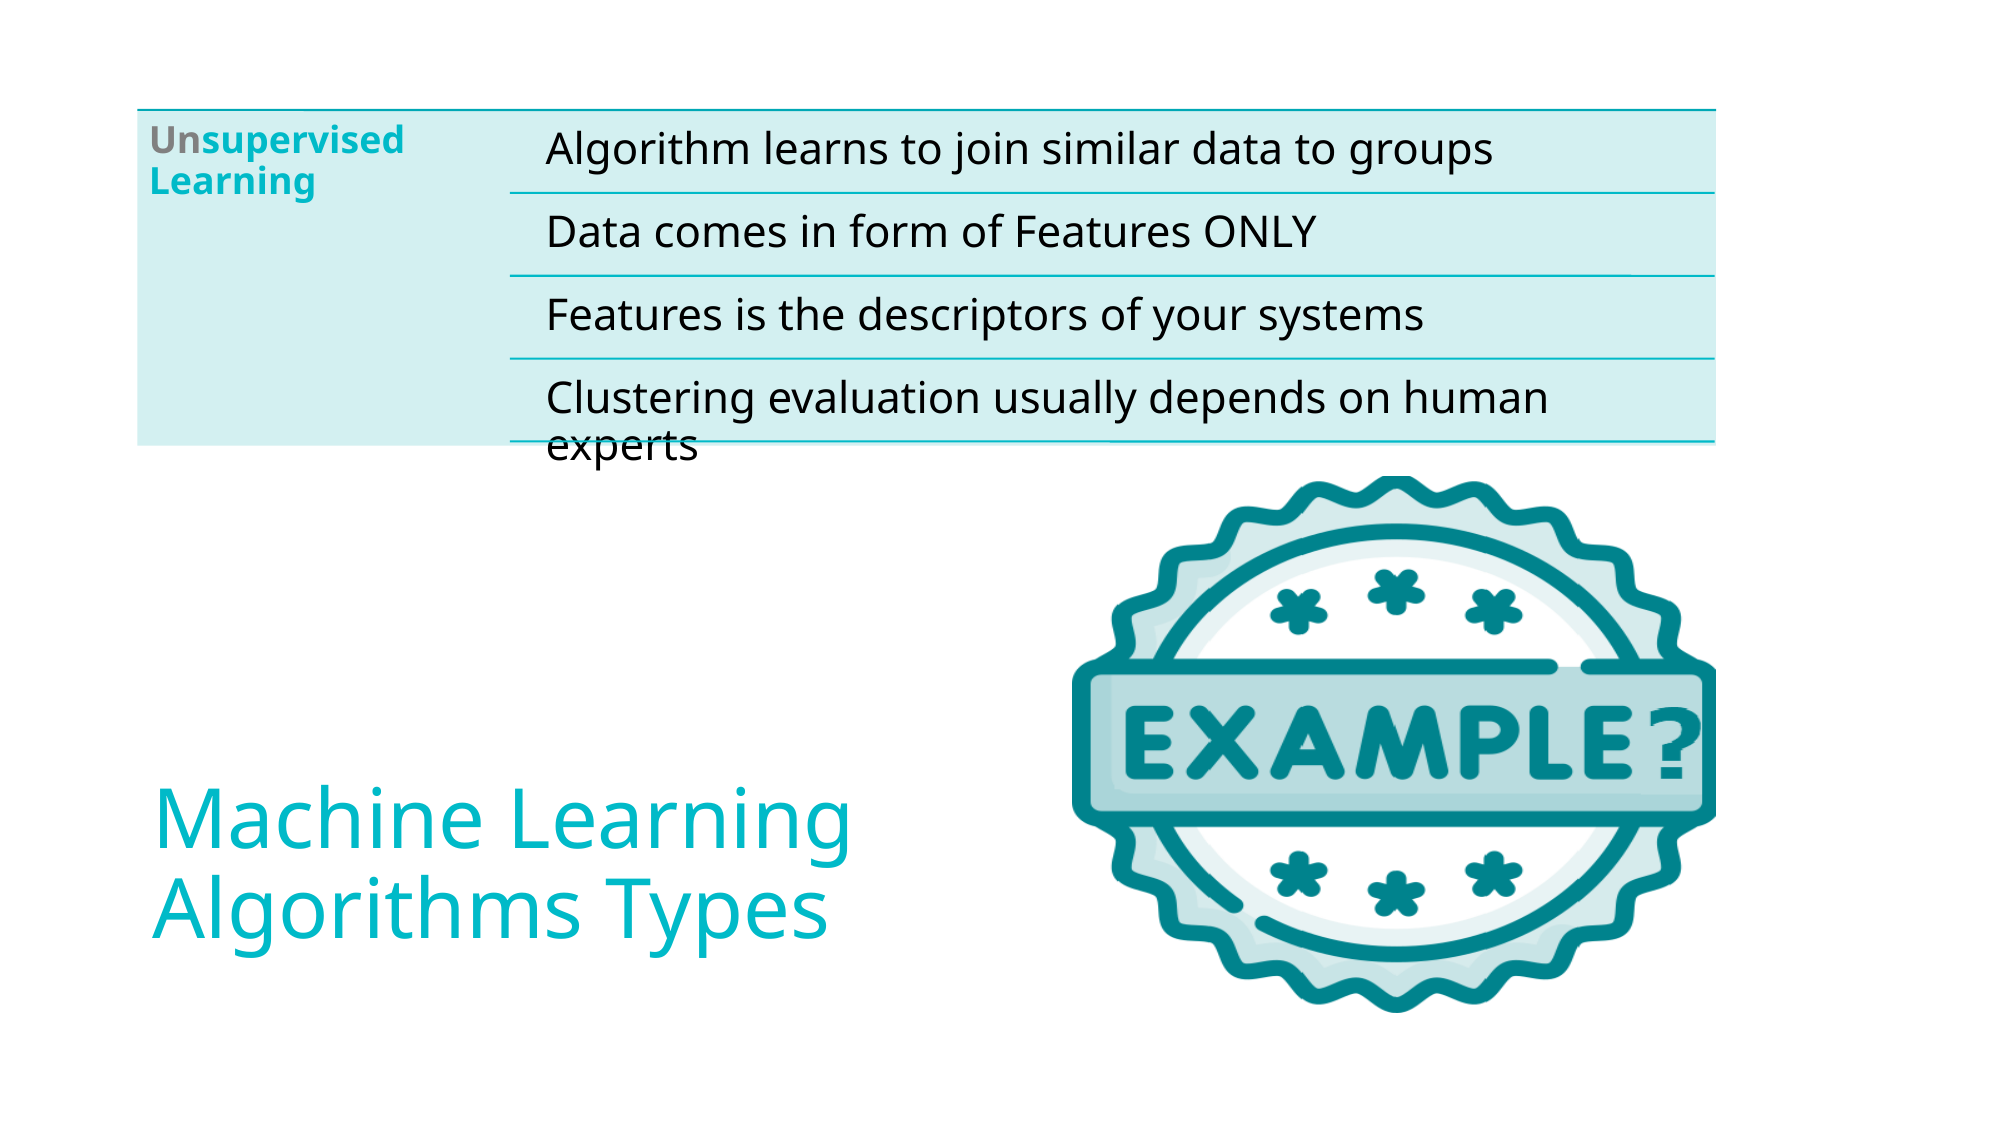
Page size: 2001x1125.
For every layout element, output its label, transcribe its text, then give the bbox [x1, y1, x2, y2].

title Machine Learning Algorithms Types [137, 679, 884, 964]
picture [1072, 476, 1716, 1014]
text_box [137, 109, 1716, 446]
